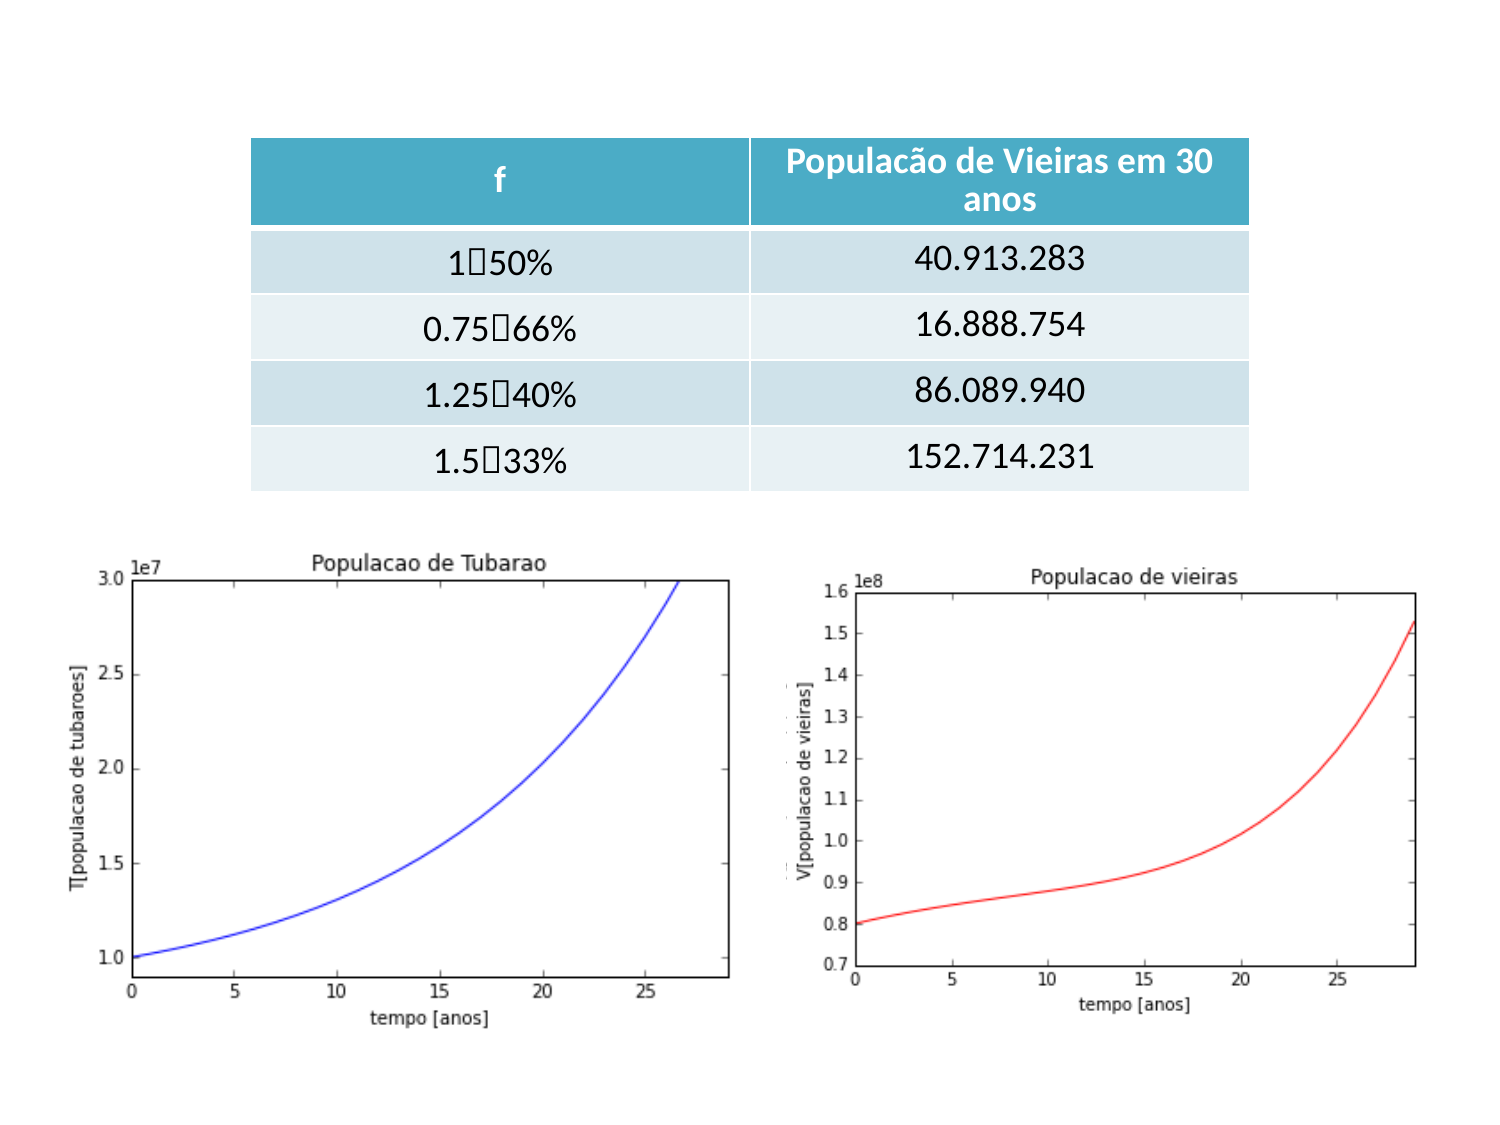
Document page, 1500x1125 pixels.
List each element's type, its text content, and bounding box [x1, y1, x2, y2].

table_header Populacão de Vieiras em 30 anos [751, 138, 1249, 225]
table_cell 40.913.283 [751, 231, 1249, 293]
picture [776, 556, 1426, 1026]
table_cell 150% [251, 231, 749, 293]
table_cell 1.2540% [251, 361, 749, 425]
picture [58, 540, 739, 1042]
table_cell 152.714.231 [751, 427, 1249, 491]
table_header f [251, 138, 749, 225]
table_cell 16.888.754 [751, 295, 1249, 359]
table_cell 0.7566% [251, 295, 749, 359]
table_cell 86.089.940 [751, 361, 1249, 425]
table_cell 1.533% [251, 427, 749, 491]
